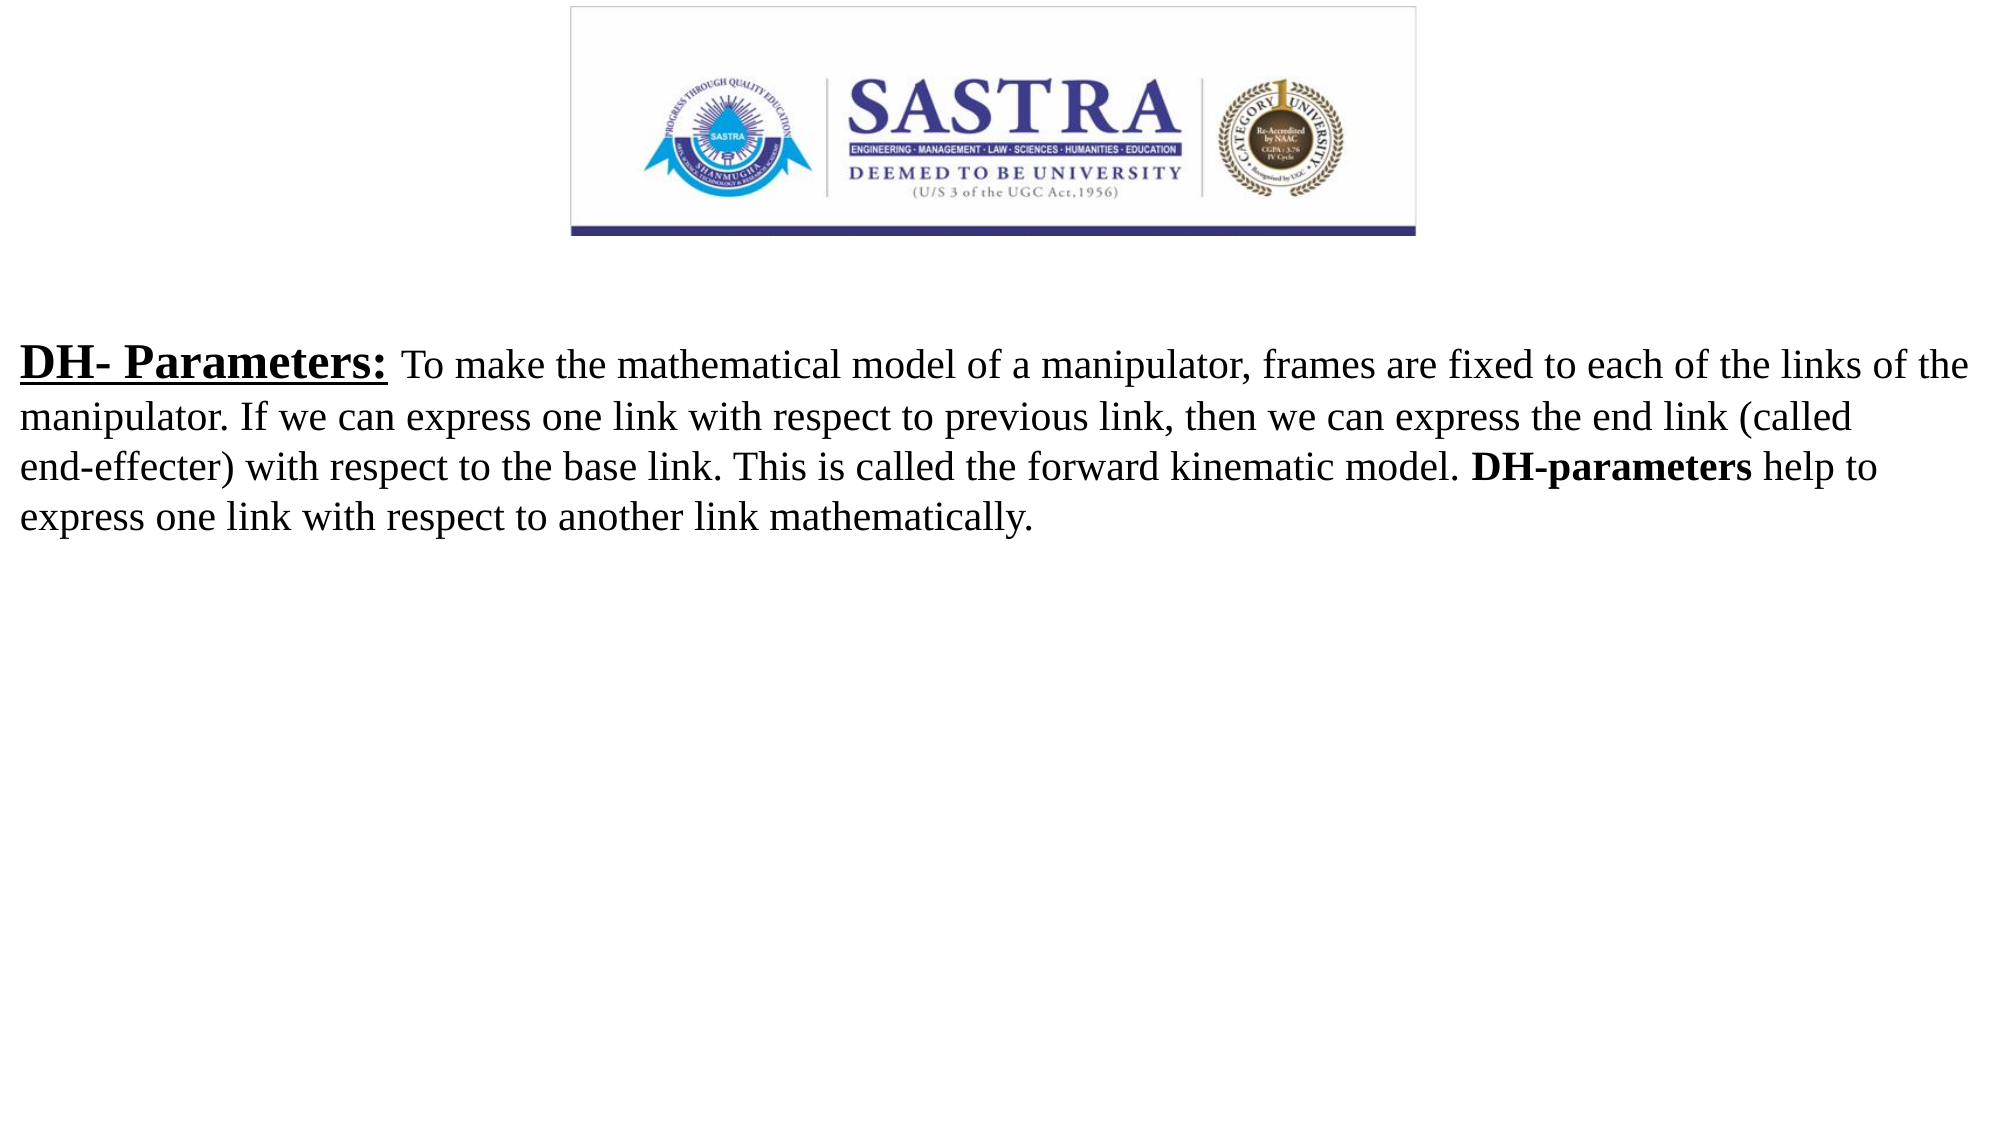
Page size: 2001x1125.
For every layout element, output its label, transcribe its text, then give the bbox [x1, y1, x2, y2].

picture [569, 6, 1417, 236]
text_box DH- Parameters: To make the mathematical model of a manipulator, frames are fixed to each of the links of the manipulator. If we can express one link with respect to previous link, then we can express the end link (called end-effecter) with respect to the base link. This is called the forward kinematic model. DH-parameters help to express one link with respect to another link mathematically. [4, 321, 1996, 547]
